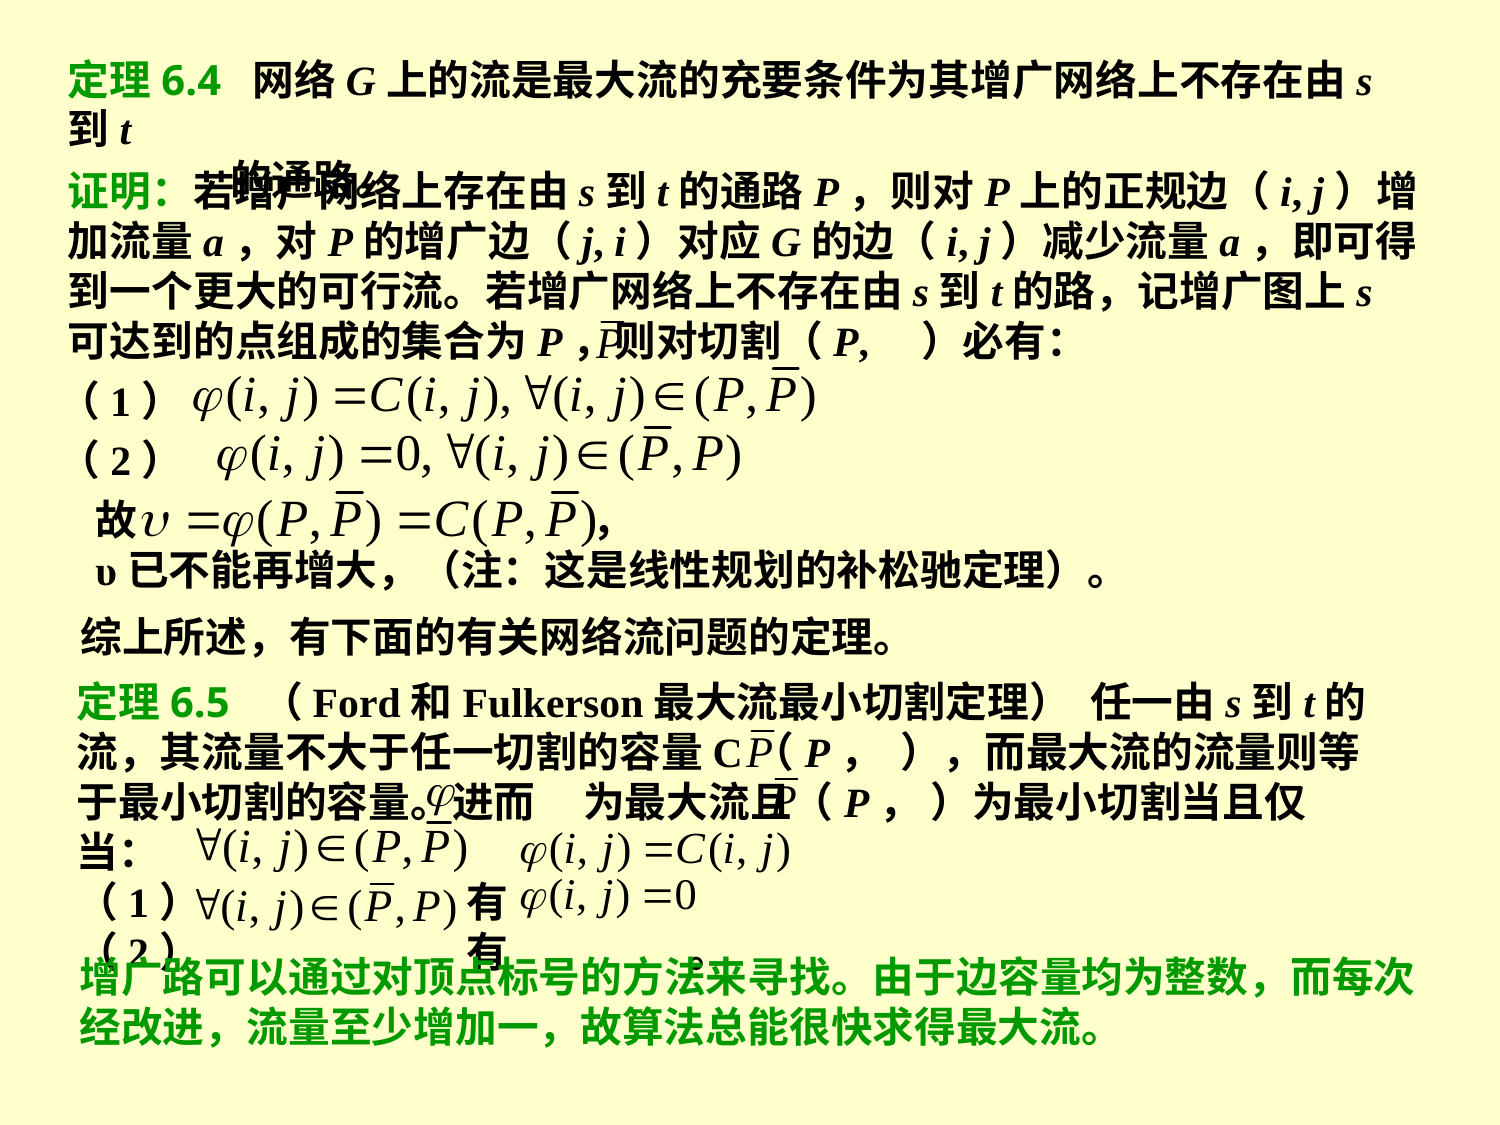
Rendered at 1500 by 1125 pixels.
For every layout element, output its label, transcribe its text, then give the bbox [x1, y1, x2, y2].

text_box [72, 479, 1152, 602]
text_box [52, 380, 825, 433]
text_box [52, 414, 754, 492]
text_box 综上所述，有下面的有关网络流问题的定理。 [65, 603, 931, 667]
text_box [61, 668, 1400, 941]
text_box 定理6.4 网络G上的流是最大流的充要条件为其增广网络上不存在由s到t 的通路。 [53, 45, 1400, 156]
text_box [52, 157, 1436, 374]
text_box 增广路可以通过对顶点标号的方法来寻找。由于边容量均为整数，而每次经改进，流量至少增加一，故算法总能很快求得最大流。 [64, 943, 1447, 1059]
